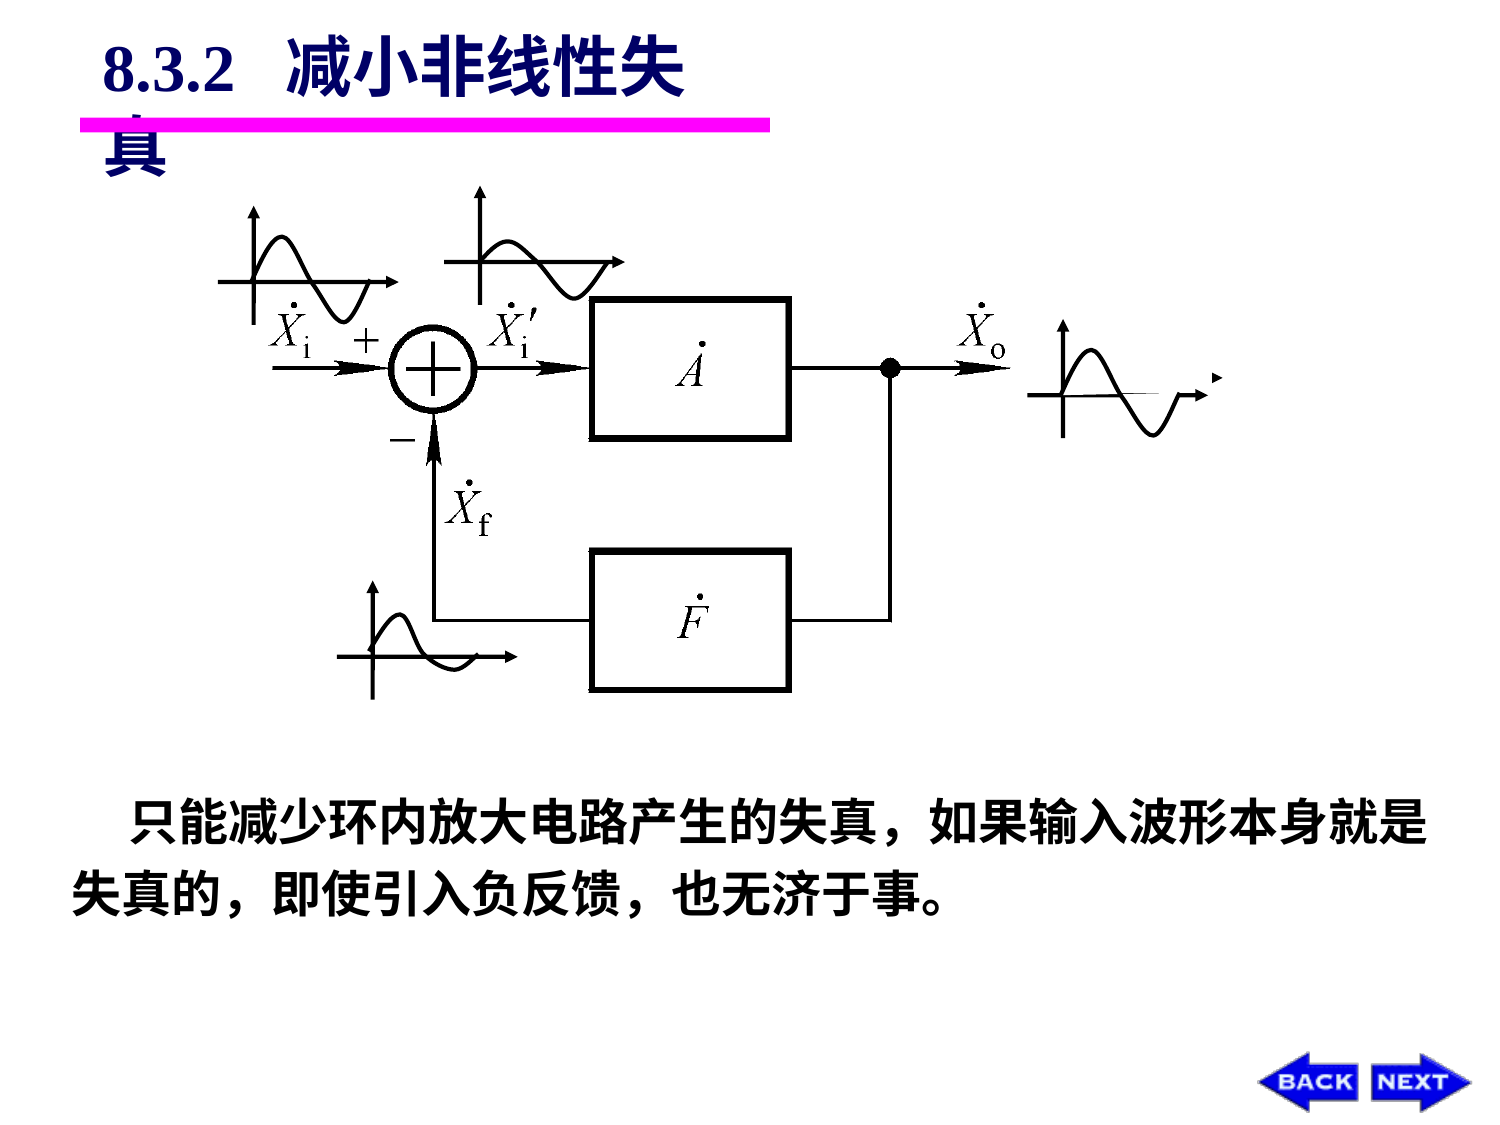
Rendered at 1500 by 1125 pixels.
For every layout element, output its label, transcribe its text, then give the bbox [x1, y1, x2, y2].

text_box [1218, 301, 1223, 421]
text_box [336, 580, 518, 700]
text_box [1011, 286, 1213, 452]
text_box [217, 205, 399, 326]
text_box 只能减少环内放大电路产生的失真，如果输入波形本身就是失真的，即使引入负反馈，也无济于事。 [56, 771, 1457, 930]
picture [1249, 1049, 1480, 1116]
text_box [267, 296, 1011, 693]
text_box 8.3.2 减小非线性失真 [87, 17, 767, 192]
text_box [443, 185, 626, 306]
